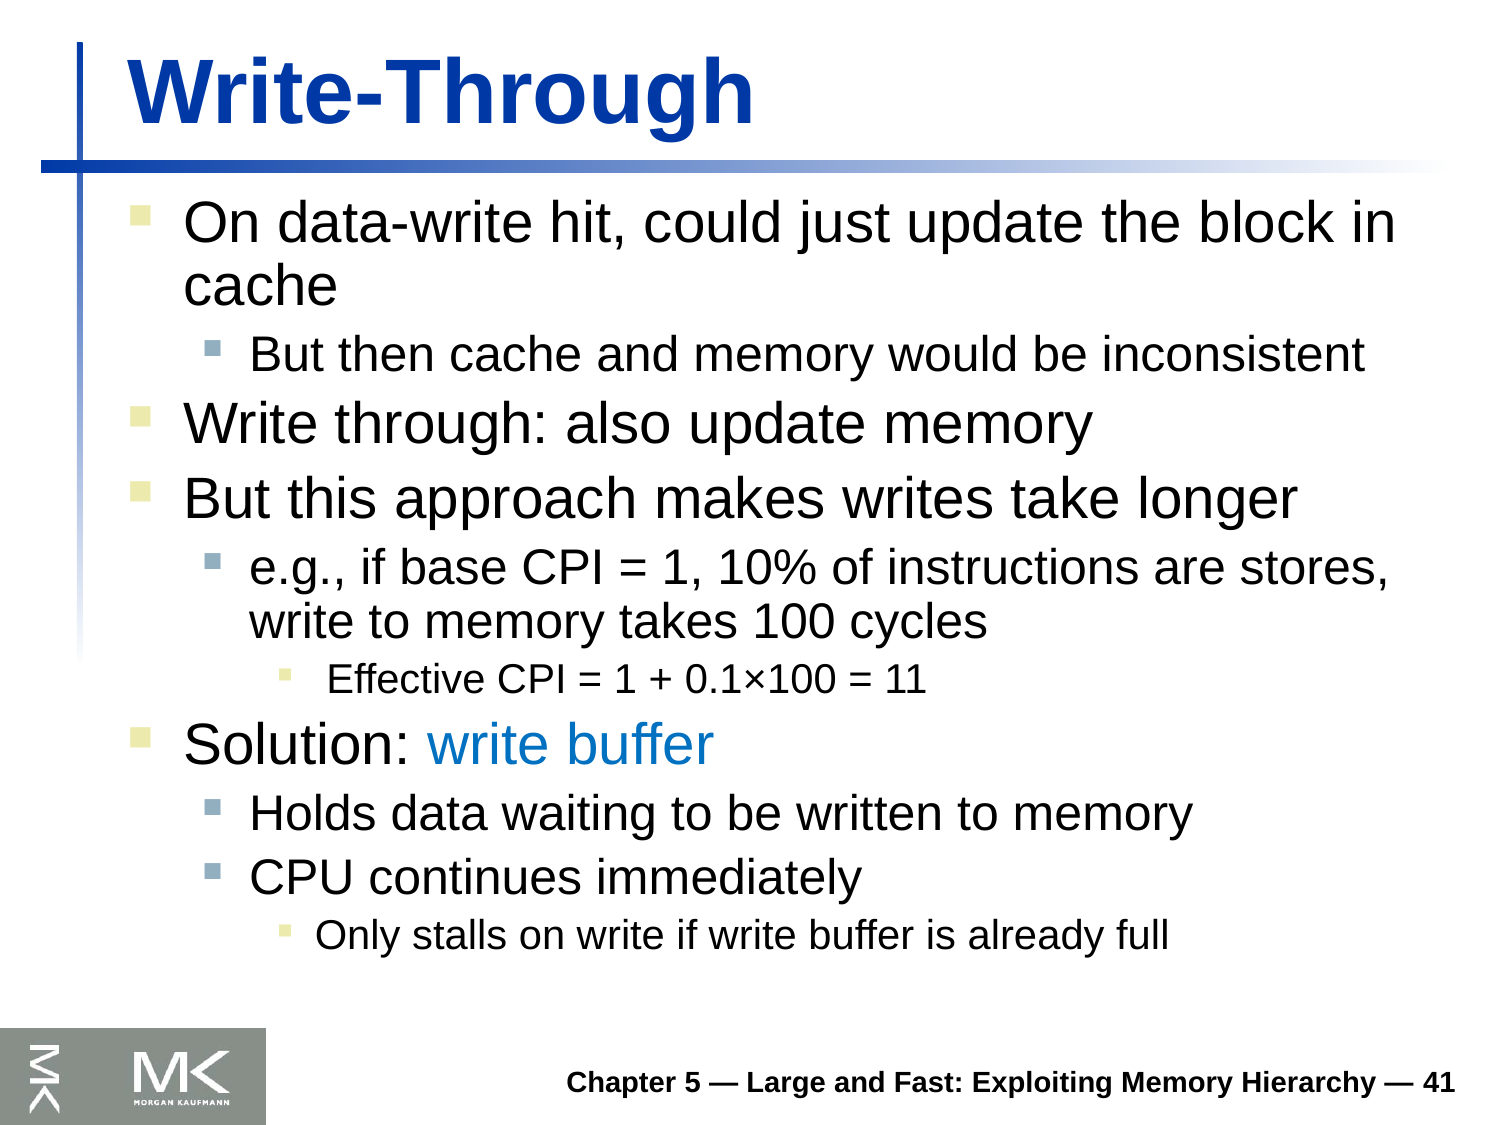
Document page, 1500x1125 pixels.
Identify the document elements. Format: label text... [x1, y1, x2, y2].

title Write-Through [112, 23, 1468, 149]
picture [0, 1028, 266, 1125]
footer Chapter 5 — Large and Fast: Exploiting Memory Hierarchy — 41 [277, 1046, 1471, 1106]
list On data-write hit, could just update the block in cache But then cache and memory would be inconsistent Write through: also update memory But this approach makes writes take longer e.g., if base CPI = 1, 10% of instructions are stores, write to memory takes 100 cycles Effective CPI = 1 + 0.1×100 = 11 Solution: write buffer Holds data waiting to be written to memory CPU continues immediately Only stalls on write if write buffer is already full [112, 184, 1469, 1024]
